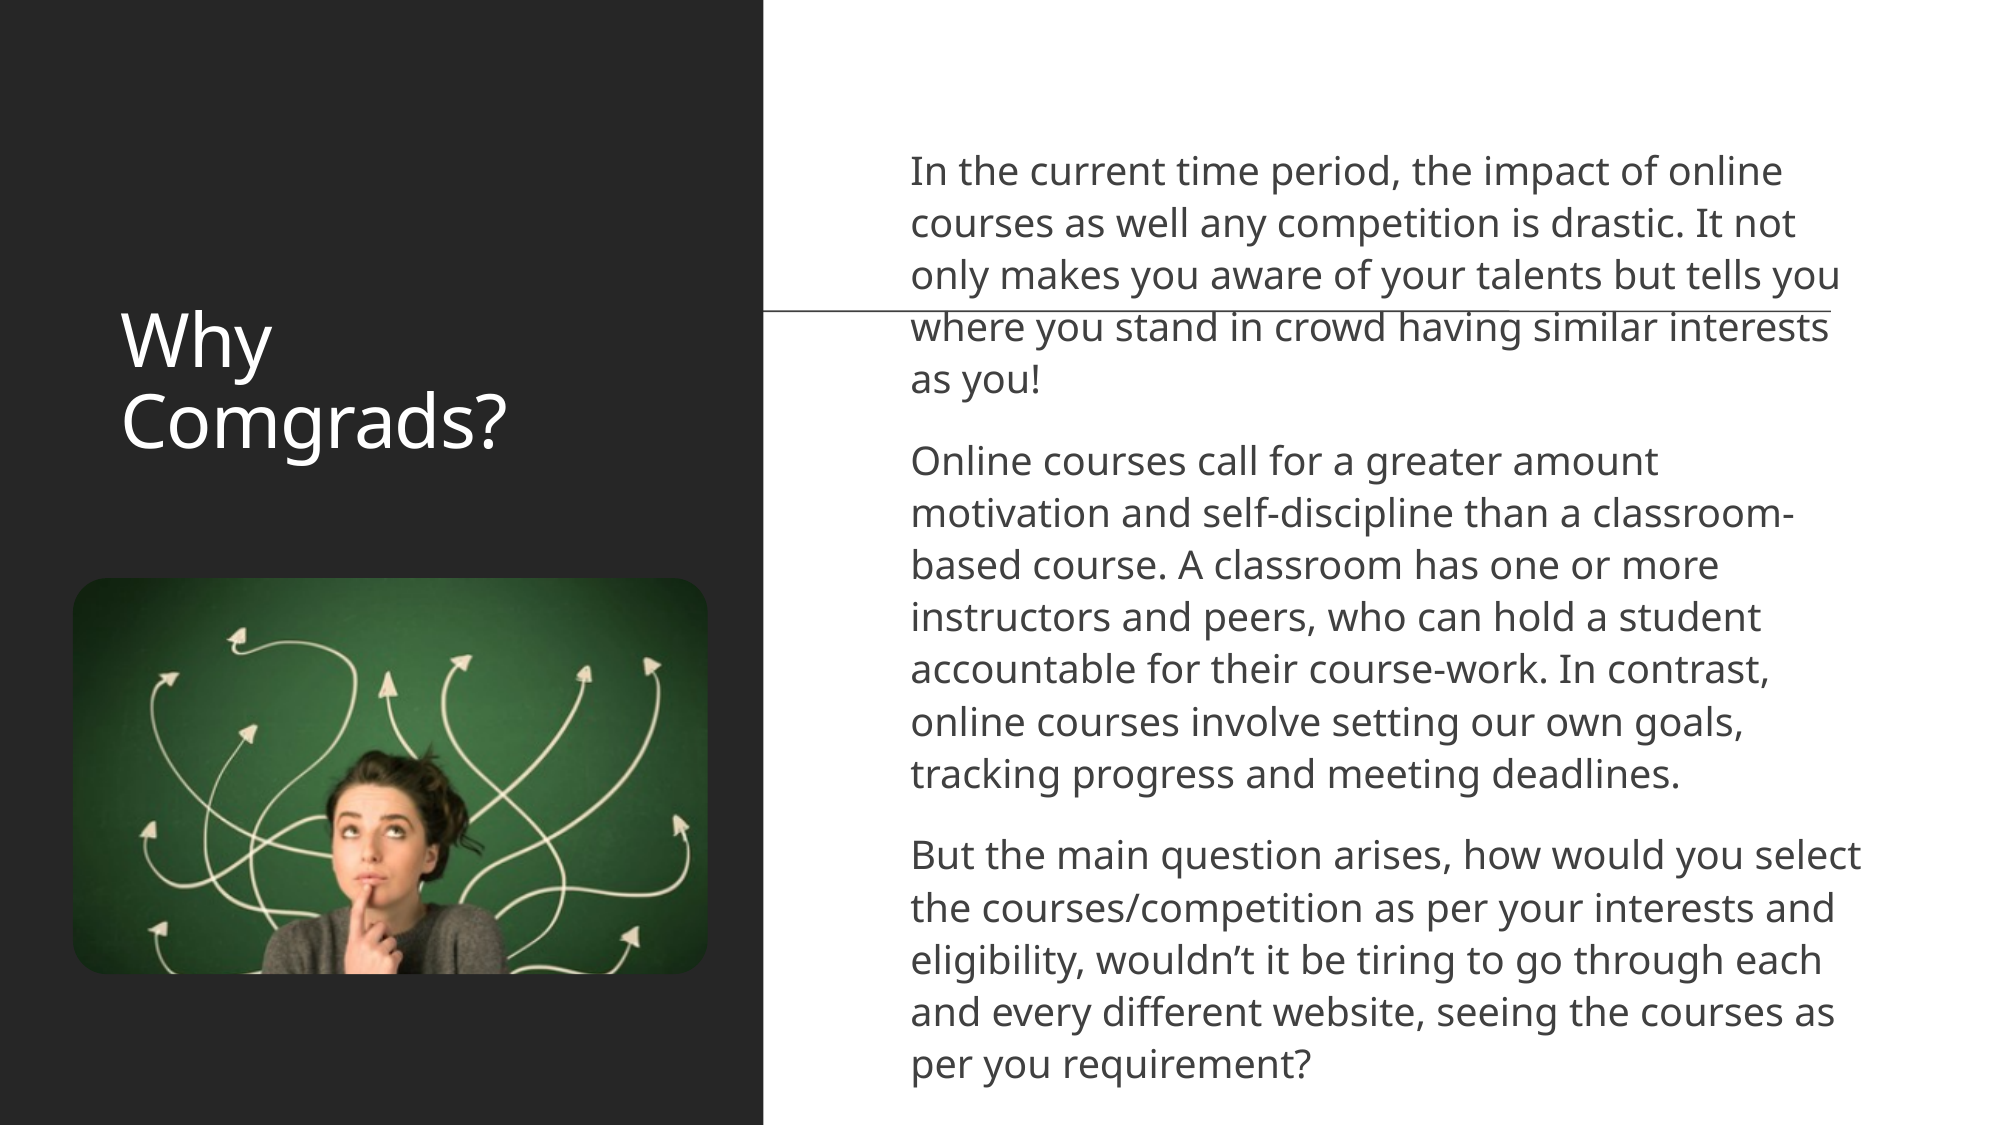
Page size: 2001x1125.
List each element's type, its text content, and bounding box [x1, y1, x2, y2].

text_box In the current time period, the impact of online courses as well any competition is drastic. It not only makes you aware of your talents but tells you where you stand in crowd having similar interests as you! Online courses call for a greater amount motivation and self-discipline than a classroom-based course. A classroom has one or more instructors and peers, who can hold a student accountable for their course-work. In contrast, online courses involve setting our own goals, tracking progress and meeting deadlines. But the main question arises, how would you select the courses/competition as per your interests and eligibility, wouldn’t it be tiring to go through each and every different website, seeing the courses as per you requirement? [895, 133, 1868, 1002]
text_box [72, 578, 708, 975]
text_box Why Comgrads? [105, 128, 683, 473]
